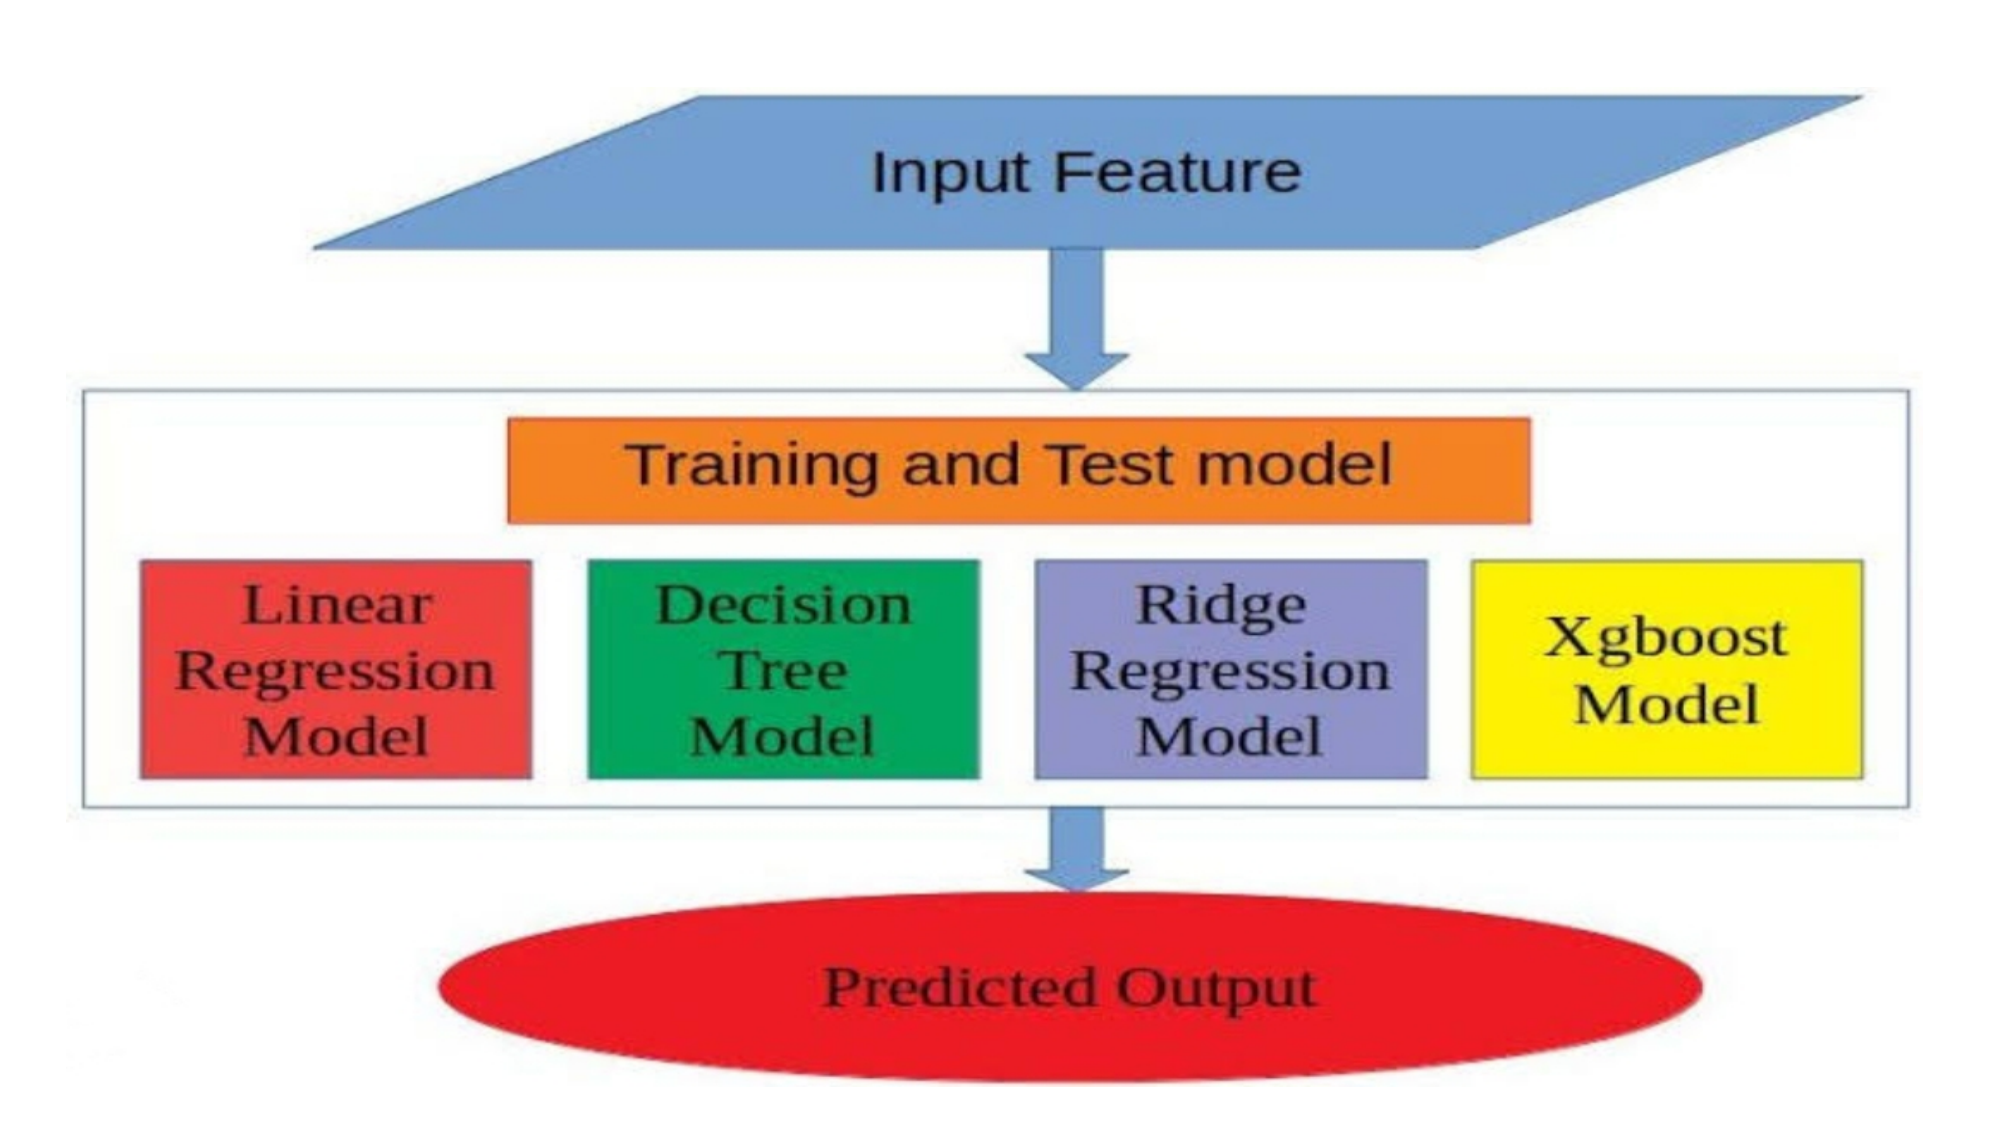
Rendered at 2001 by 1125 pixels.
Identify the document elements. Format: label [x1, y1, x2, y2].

picture [66, 87, 1923, 1087]
